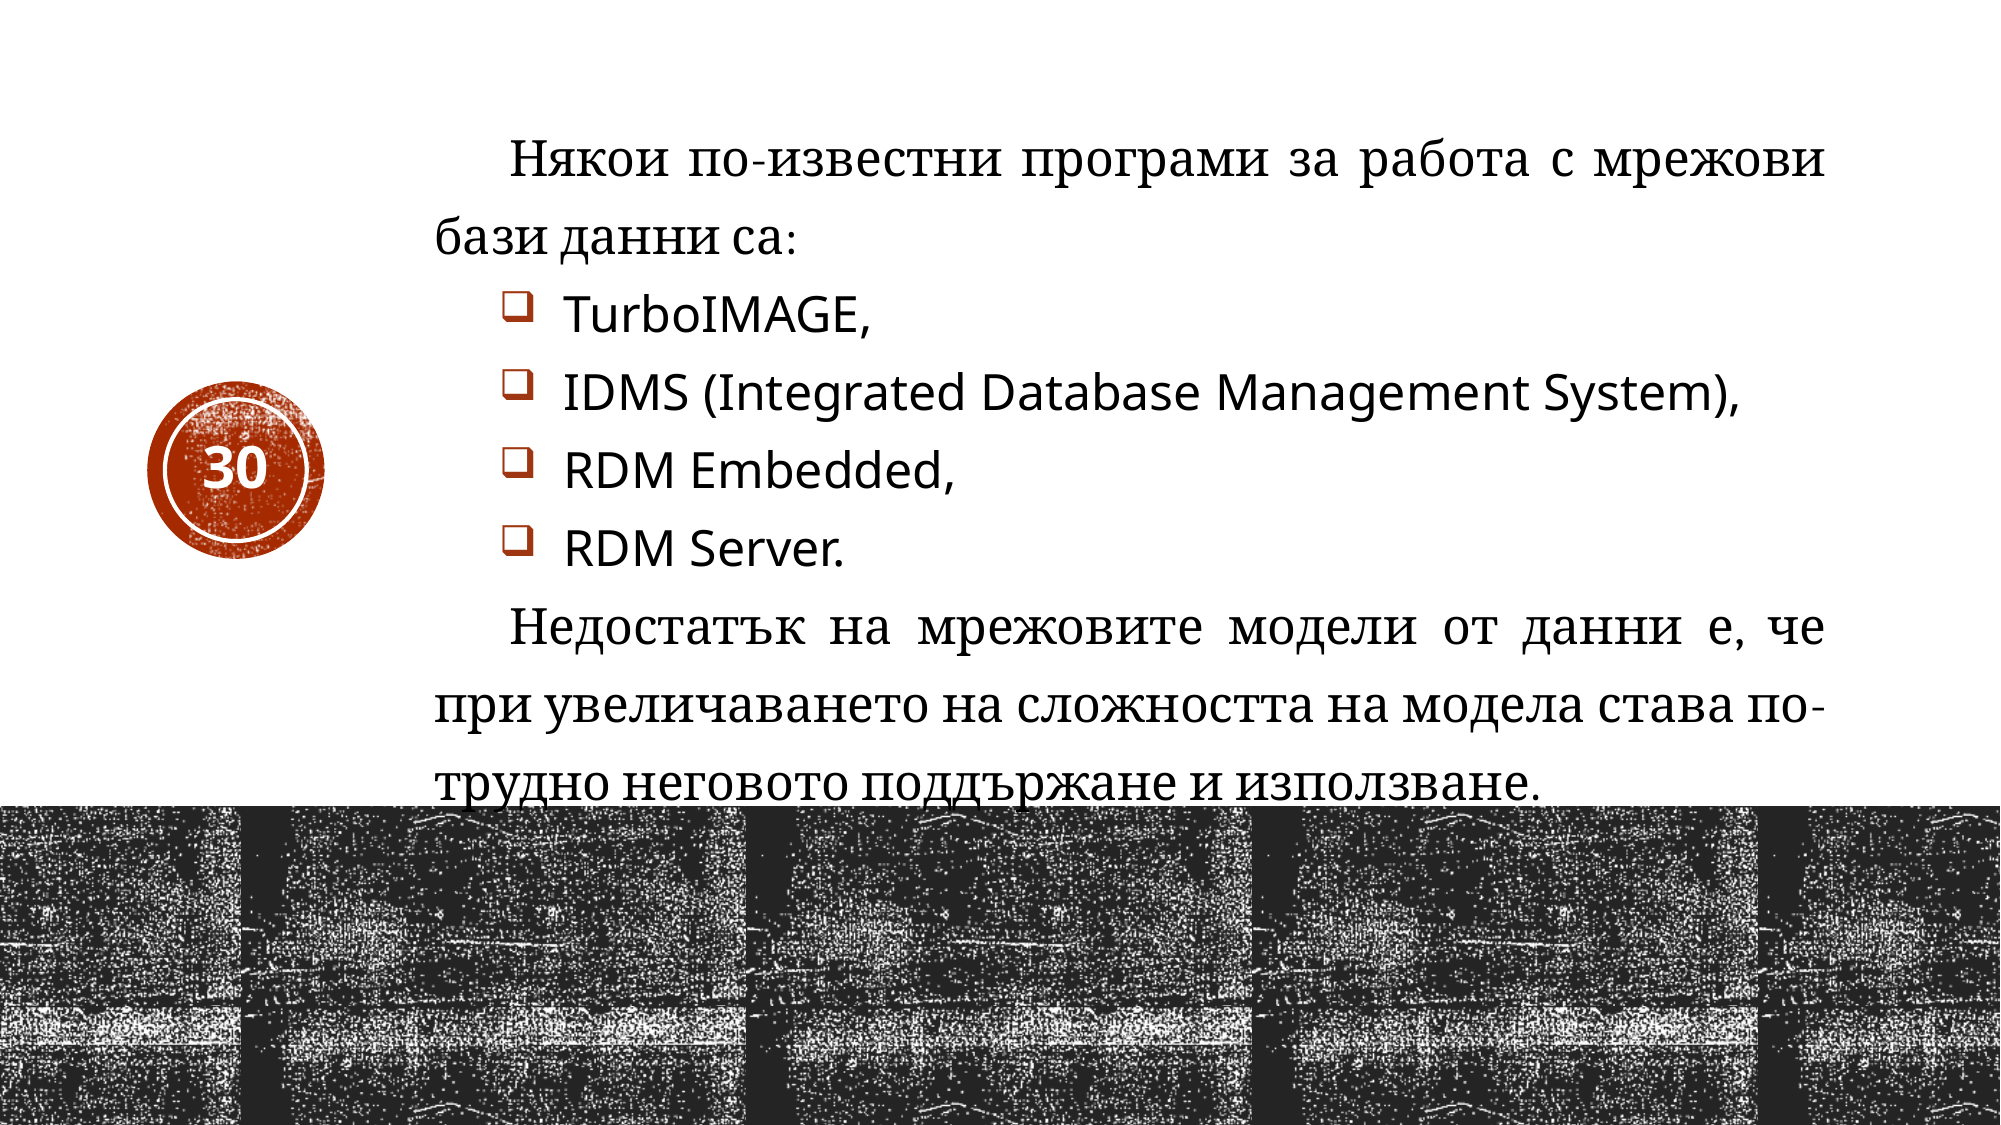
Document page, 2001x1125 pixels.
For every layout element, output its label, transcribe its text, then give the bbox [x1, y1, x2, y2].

slide_number 30 [138, 411, 334, 530]
list Някои по-известни програми за работа с мрежови бази данни са: TurboIMAGE, IDMS (Integrated Database Management System), RDM Embedded, RDM Server. Недостатък на мрежовите модели от данни е, че при увеличаването на сложността на модела става по-трудно неговото поддържане и използване. [419, 101, 1842, 883]
